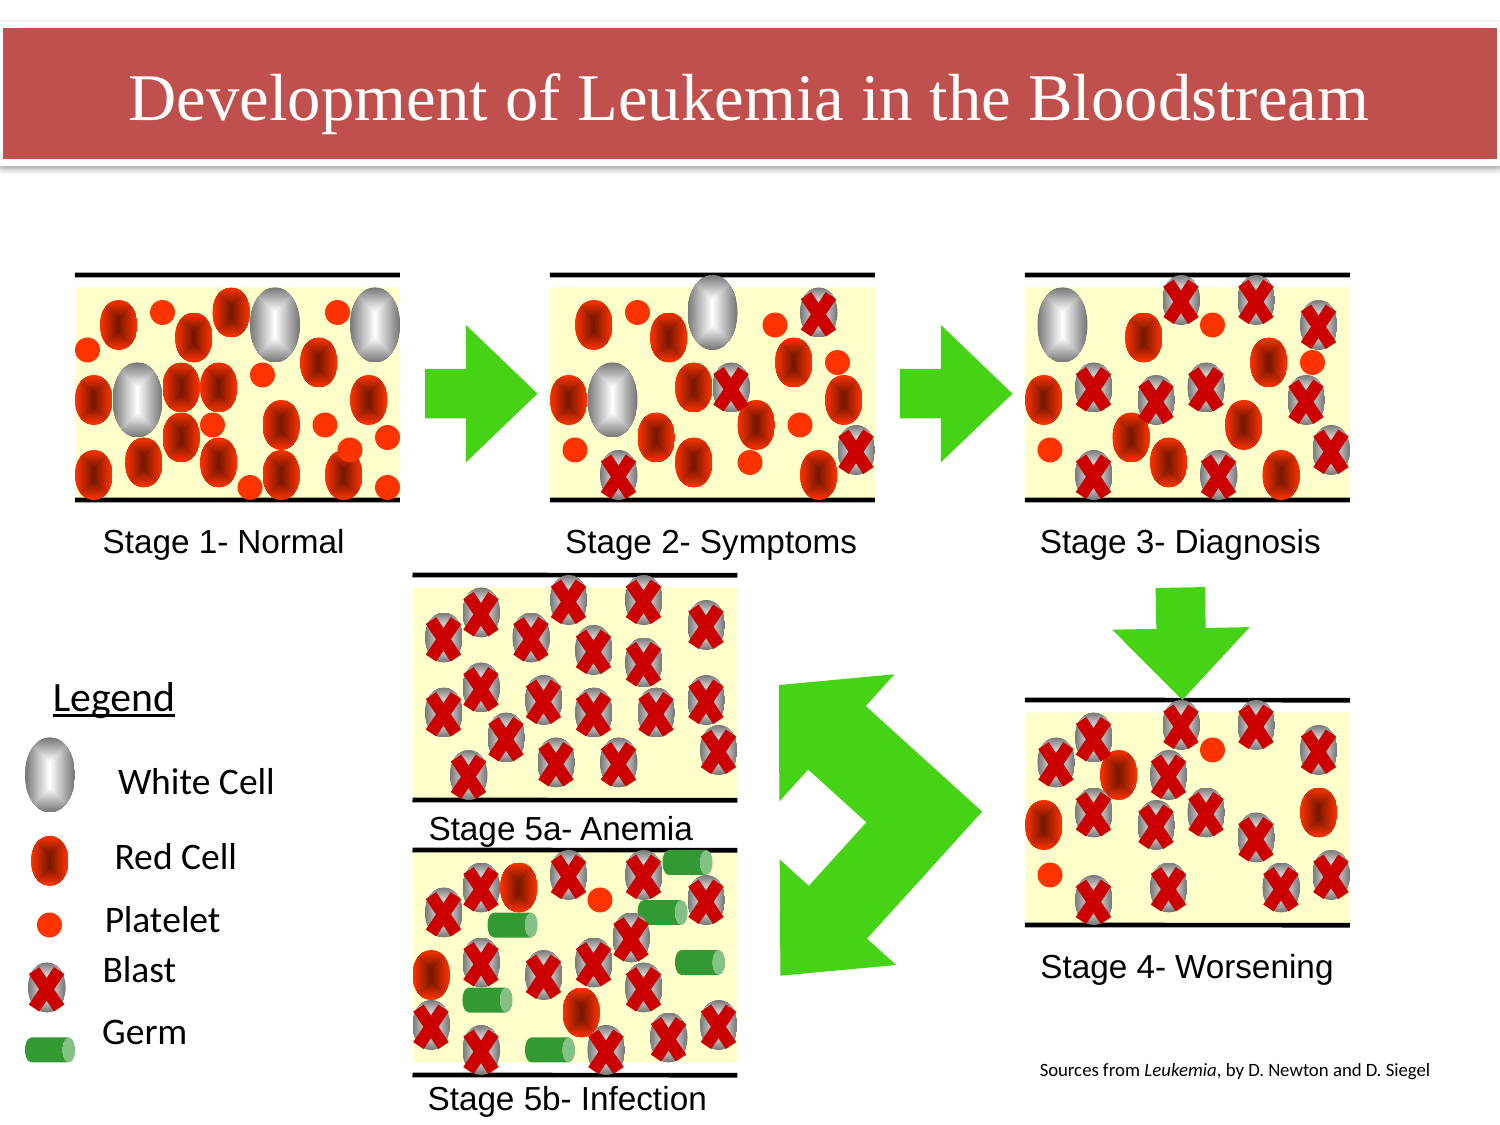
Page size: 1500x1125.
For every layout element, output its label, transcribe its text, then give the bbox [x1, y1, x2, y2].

title Development of Leukemia in the Bloodstream [0, 22, 1500, 166]
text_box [412, 574, 976, 1125]
text_box White Cell [94, 749, 290, 810]
text_box Legend [38, 662, 191, 728]
text_box Red Cell [91, 824, 253, 885]
text_box Platelet [81, 887, 236, 948]
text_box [74, 274, 401, 568]
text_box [24, 737, 76, 1063]
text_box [424, 274, 876, 568]
text_box Sources from Leukemia, by D. Newton and D. Siegel [1025, 1050, 1500, 1088]
text_box Blast [79, 937, 192, 998]
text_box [899, 274, 1351, 568]
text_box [1024, 587, 1351, 993]
text_box Germ [79, 999, 203, 1060]
